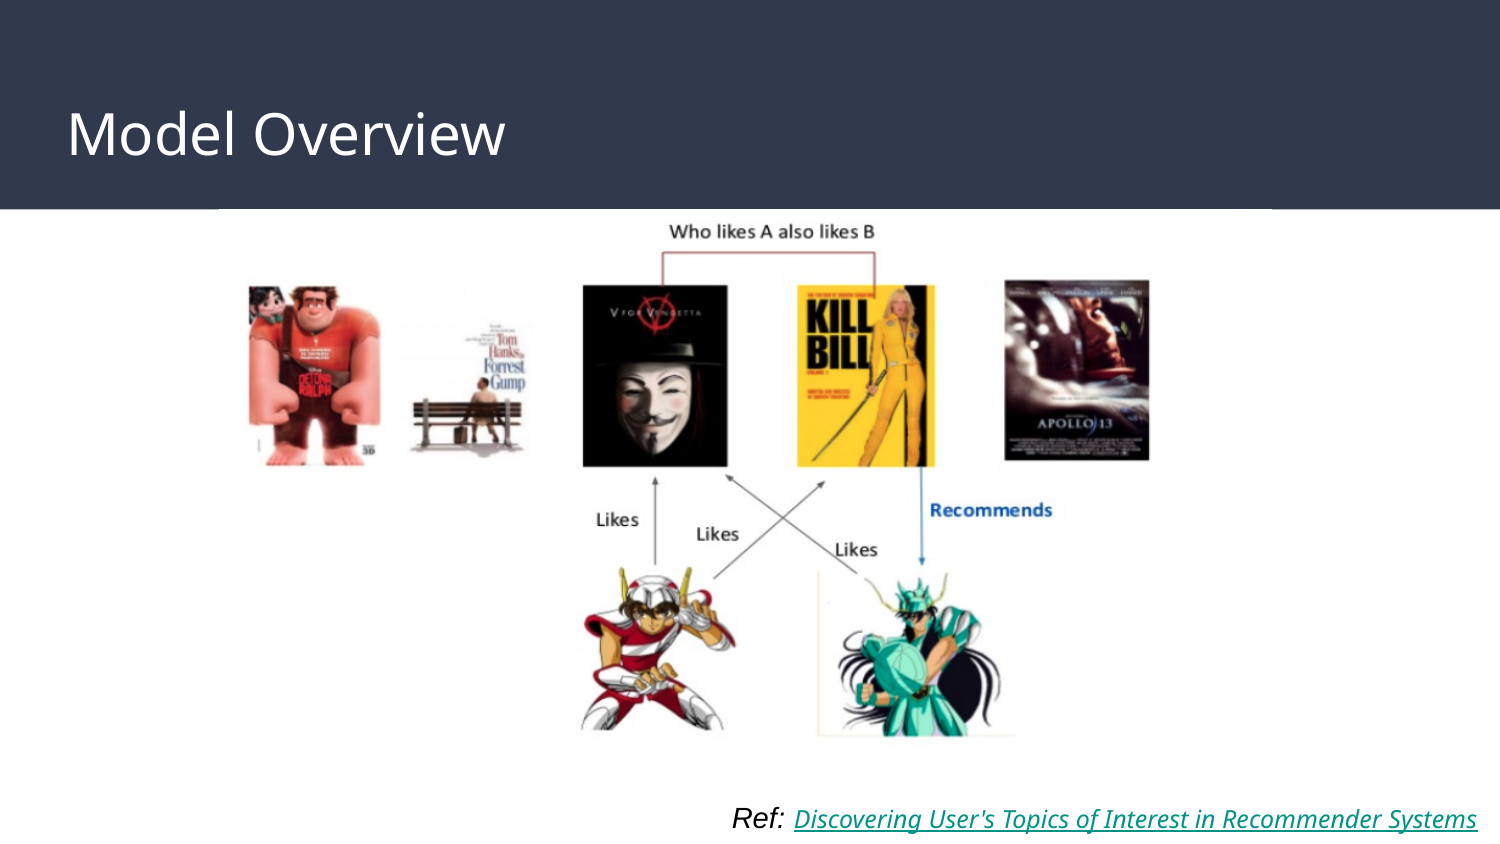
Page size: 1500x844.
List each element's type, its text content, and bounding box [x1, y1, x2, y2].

text_box Ref: Discovering User's Topics of Interest in Recommender Systems [716, 784, 1500, 844]
title Model Overview [51, 82, 1449, 185]
picture [219, 209, 1281, 775]
